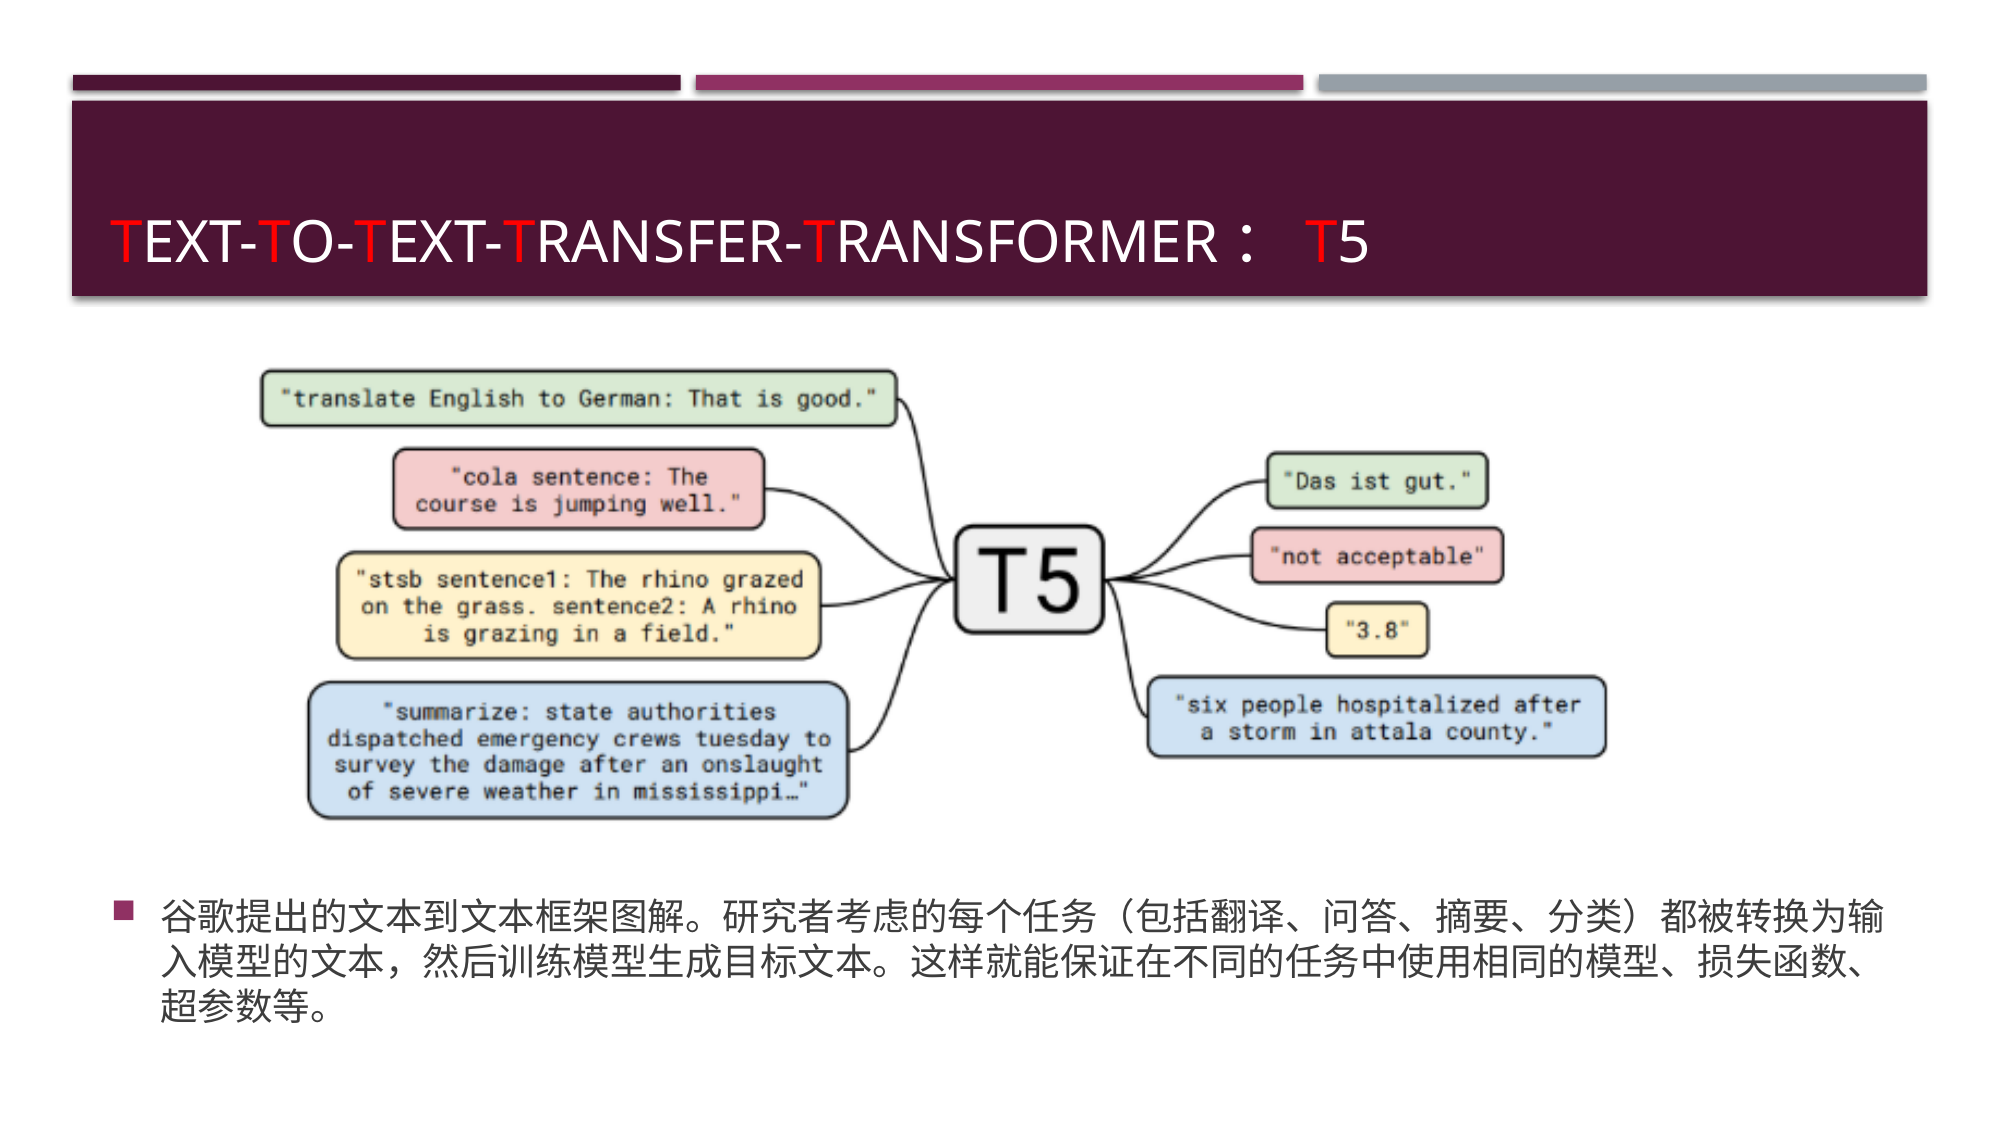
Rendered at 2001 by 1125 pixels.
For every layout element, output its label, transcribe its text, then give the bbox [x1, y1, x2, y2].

list 谷歌提出的文本到文本框架图解。研究者考虑的每个任务（包括翻译、问答、摘要、分类）都被转换为输入模型的文本，然后训练模型生成目标文本。这样就能保证在不同的任务中使用相同的模型、损失函数、超参数等。 [95, 690, 1905, 1125]
picture [198, 335, 1639, 851]
title text-to-text-transfer-transformer：T5 [95, 115, 1905, 282]
